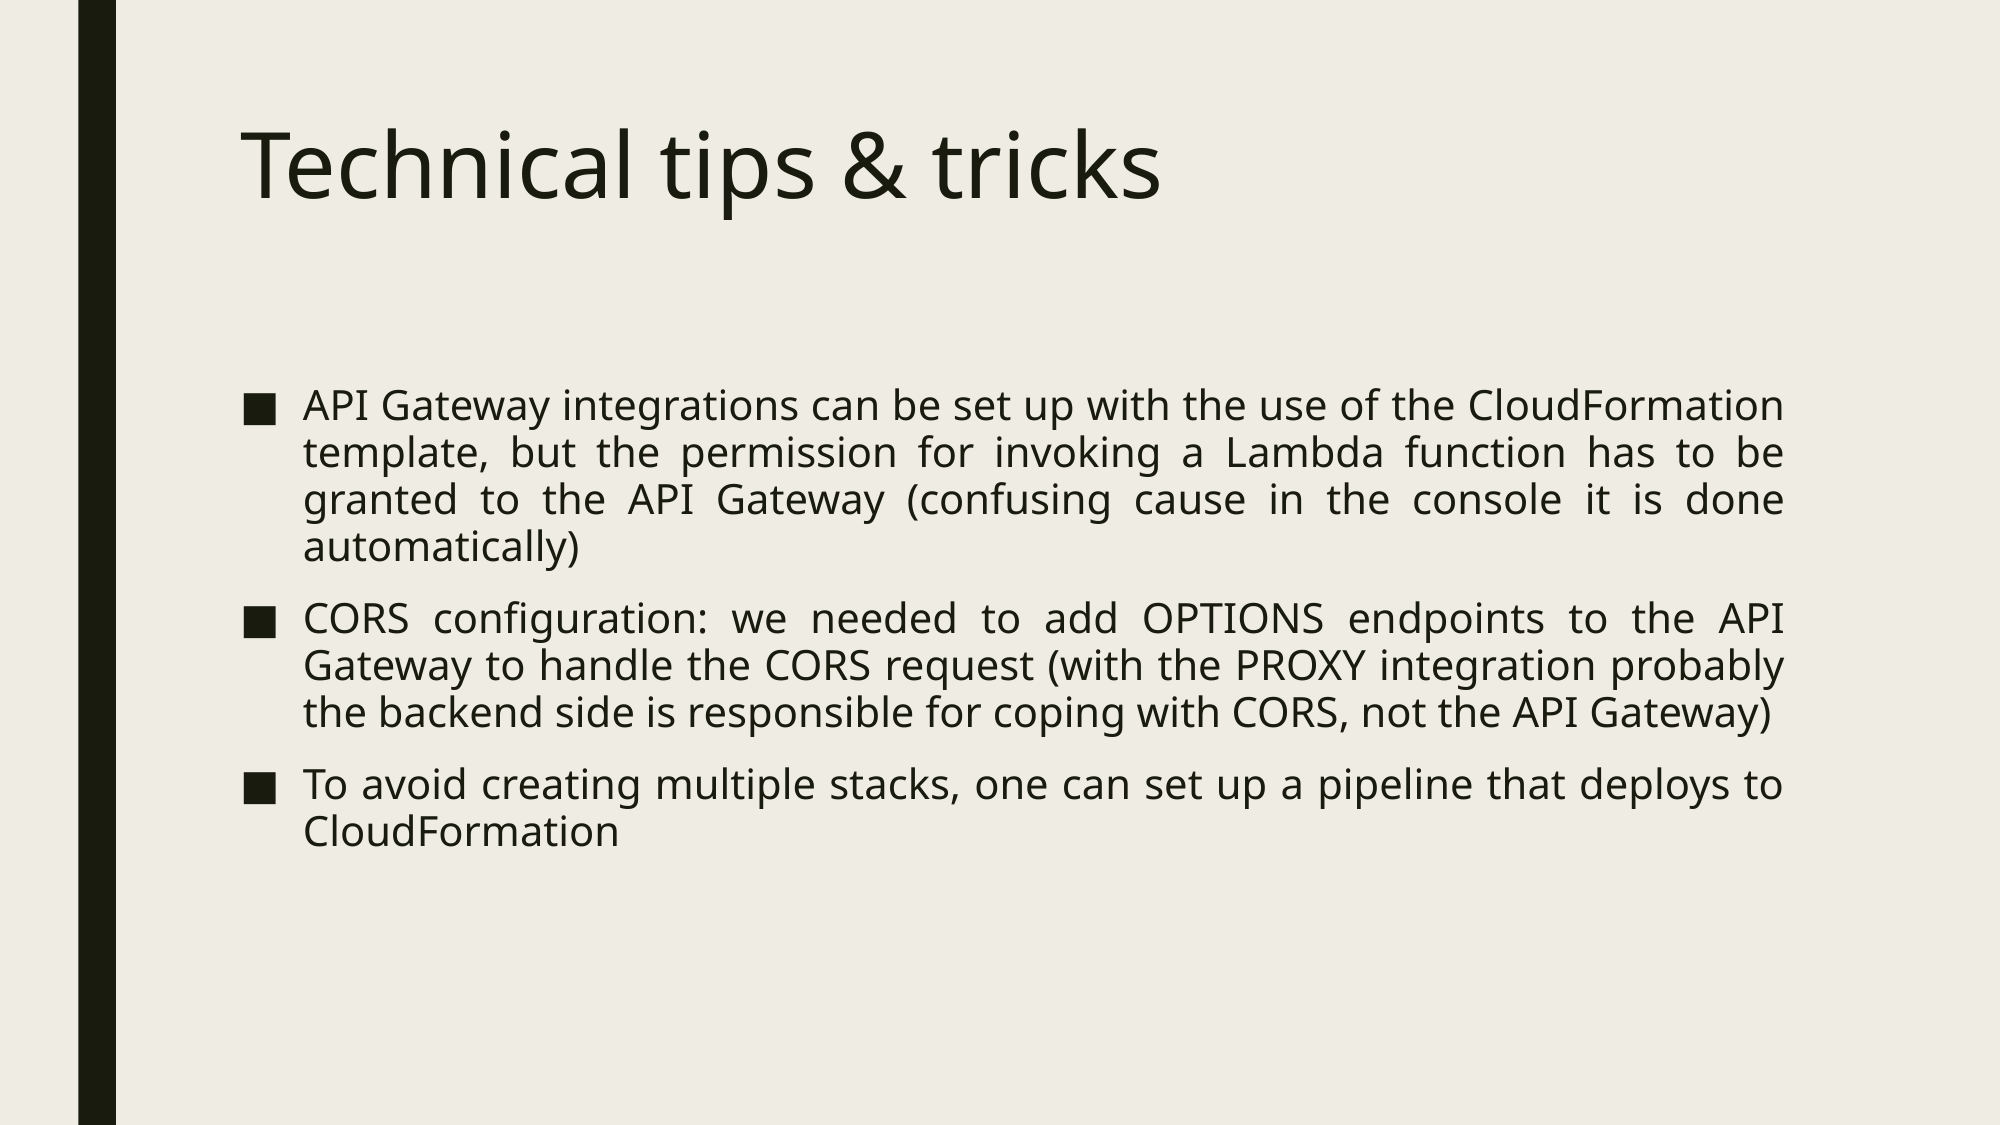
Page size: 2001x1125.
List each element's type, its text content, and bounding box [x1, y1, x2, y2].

title Technical tips & tricks [225, 112, 1800, 357]
list API Gateway integrations can be set up with the use of the CloudFormation template, but the permission for invoking a Lambda function has to be granted to the API Gateway (confusing cause in the console it is done automatically) CORS configuration: we needed to add OPTIONS endpoints to the API Gateway to handle the CORS request (with the PROXY integration probably the backend side is responsible for coping with CORS, not the API Gateway) To avoid creating multiple stacks, one can set up a pipeline that deploys to CloudFormation [225, 375, 1800, 963]
